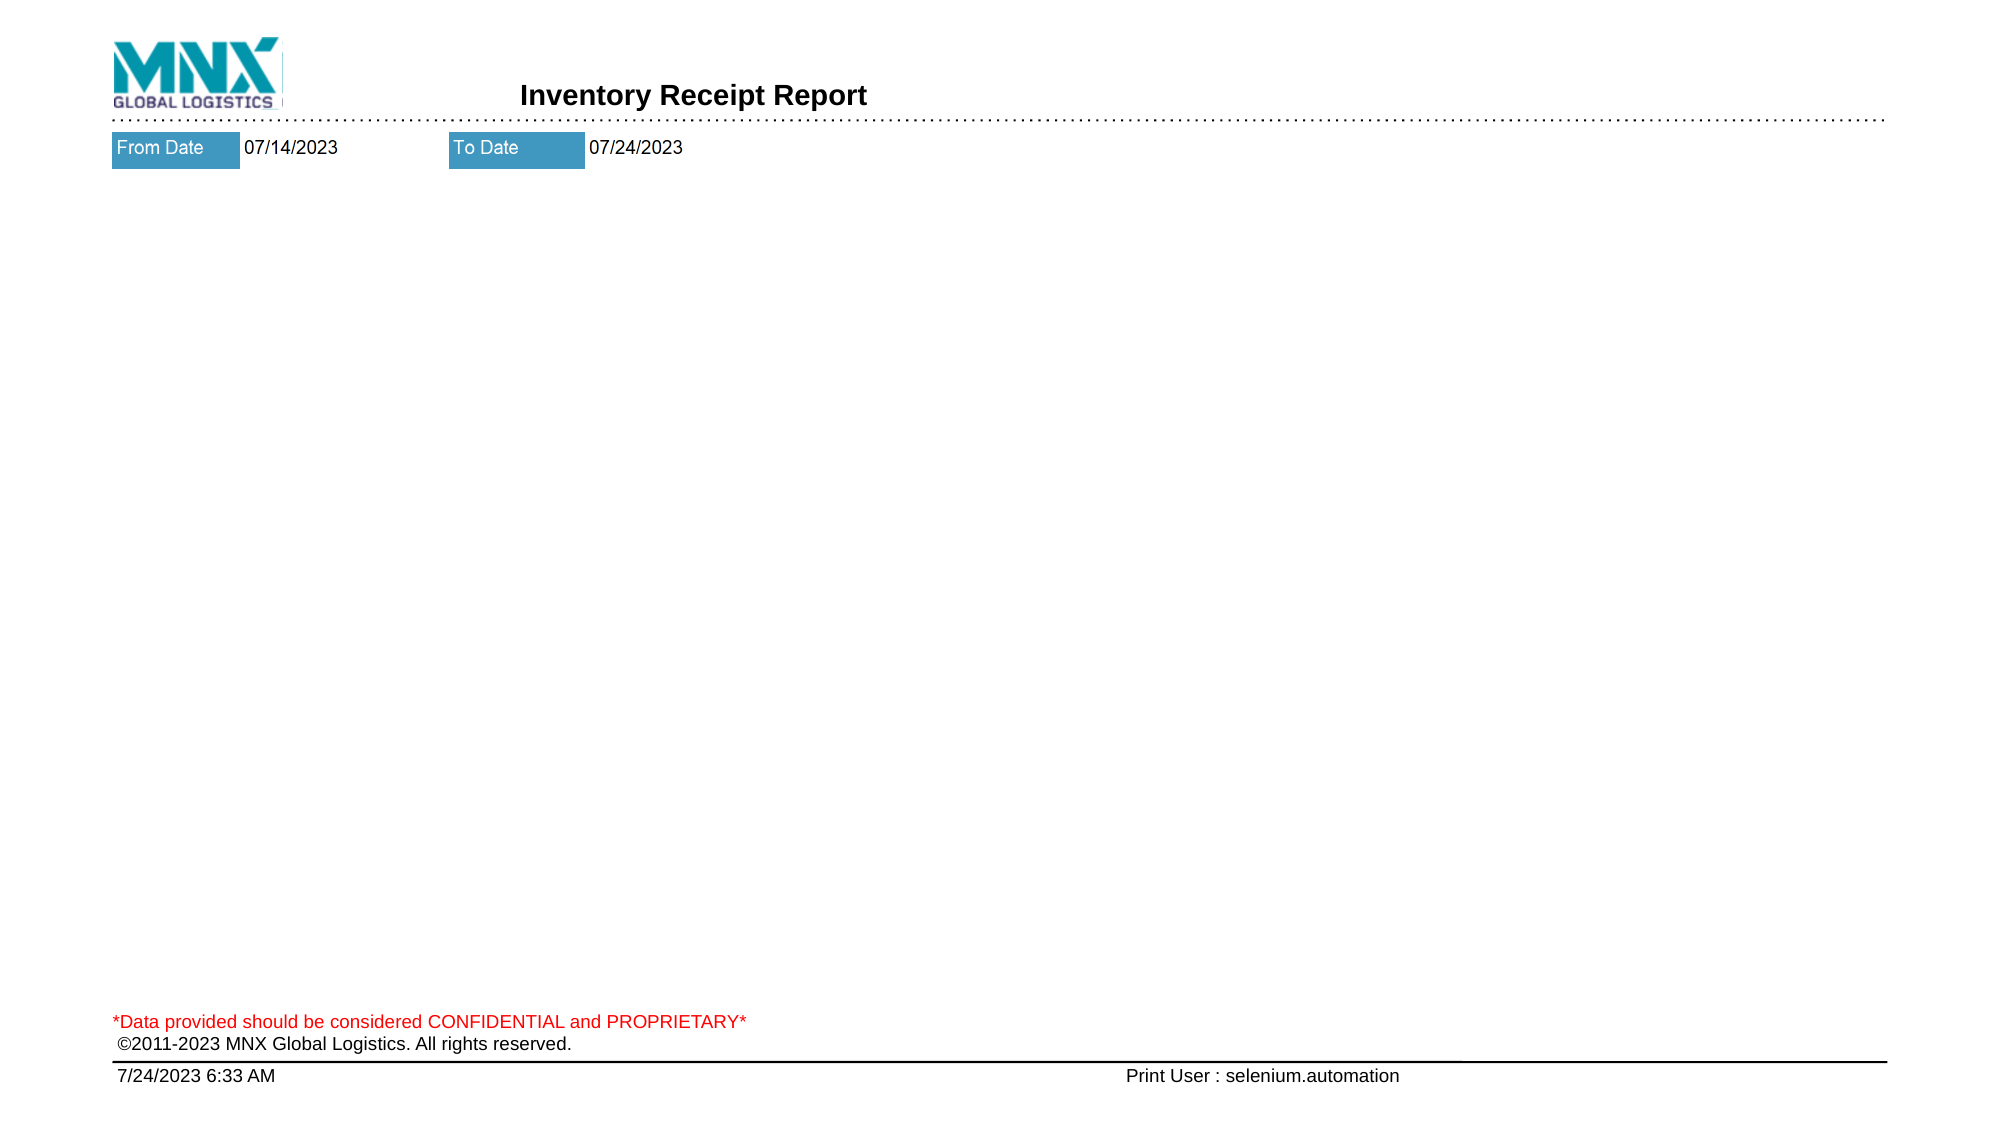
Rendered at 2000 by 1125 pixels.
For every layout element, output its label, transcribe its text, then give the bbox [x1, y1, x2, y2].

text_box Inventory Receipt Report [349, 72, 1039, 114]
text_box ©2011-2023 MNX Global Logistics. All rights reserved. [112, 1031, 1325, 1053]
text_box Print User : selenium.automation [1087, 1063, 1438, 1088]
text_box 7/24/2023 6:33 AM [117, 1063, 371, 1088]
picture [114, 37, 325, 110]
text_box *Data provided should be considered CONFIDENTIAL and PROPRIETARY* [112, 1010, 1325, 1031]
picture [112, 132, 754, 169]
